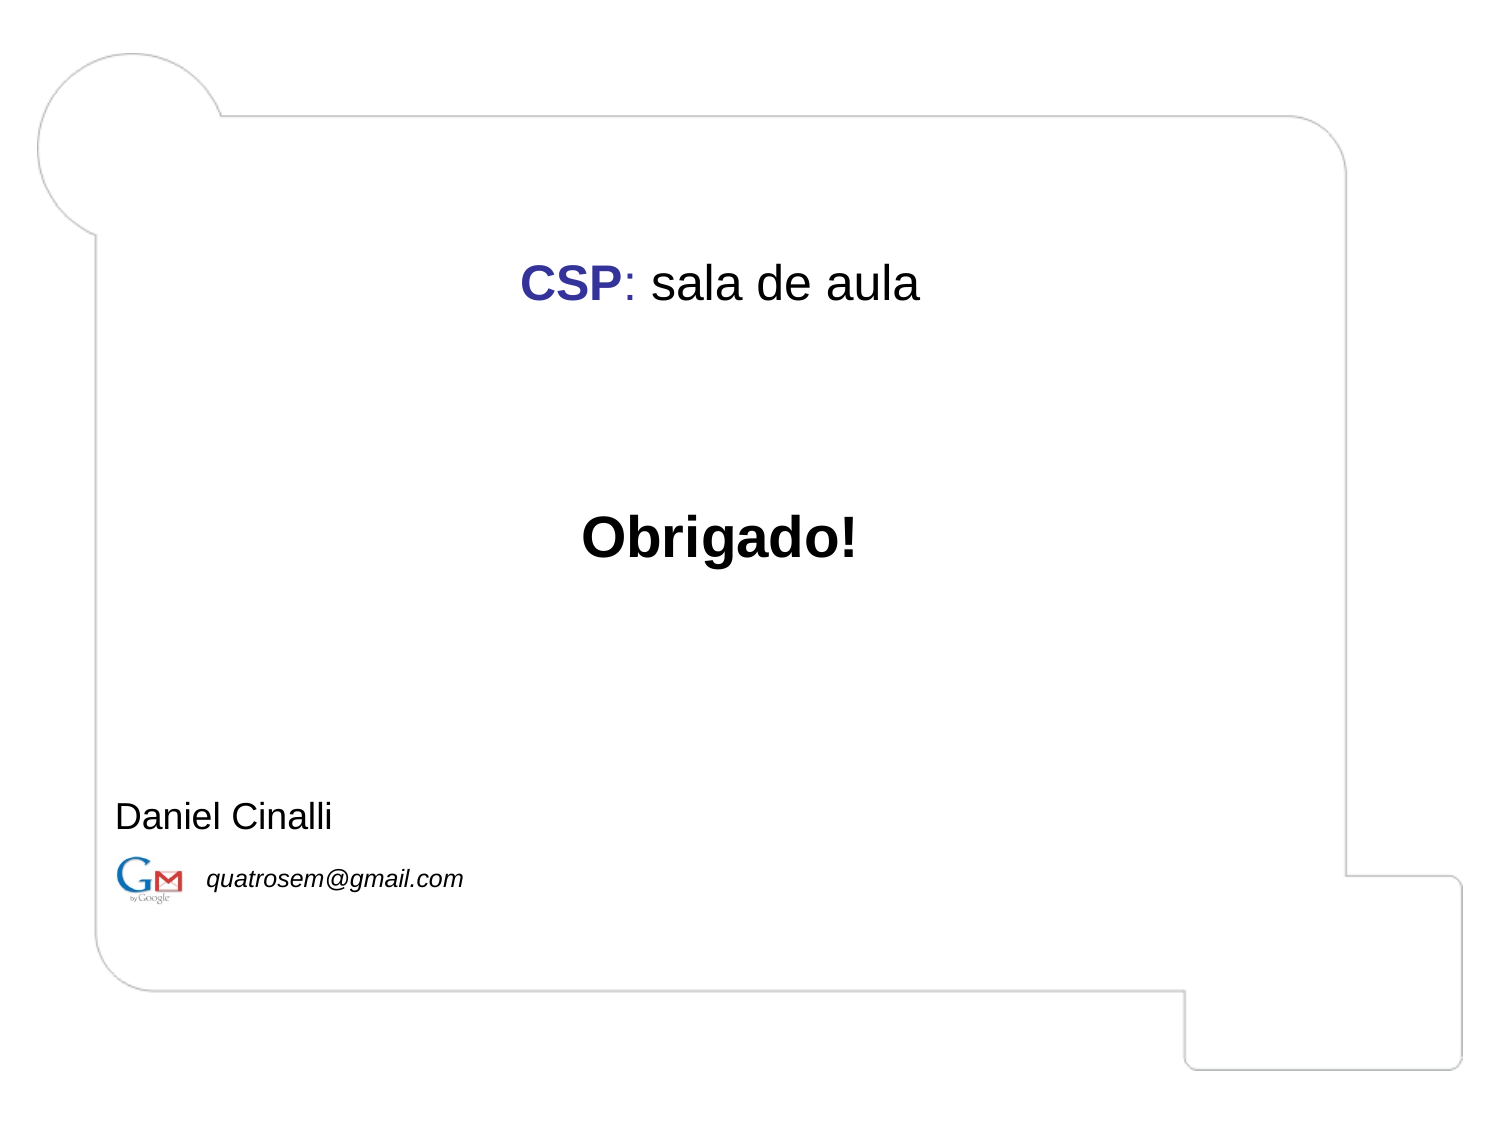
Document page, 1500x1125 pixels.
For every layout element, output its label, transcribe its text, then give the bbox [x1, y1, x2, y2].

text_box Daniel Cinalli [100, 784, 1270, 1072]
picture [115, 855, 184, 906]
text_box quatrosem@gmail.com [191, 855, 605, 901]
text_box Obrigado! [100, 491, 1341, 577]
text_box CSP: sala de aula [100, 243, 1341, 319]
picture [37, 53, 1463, 1071]
